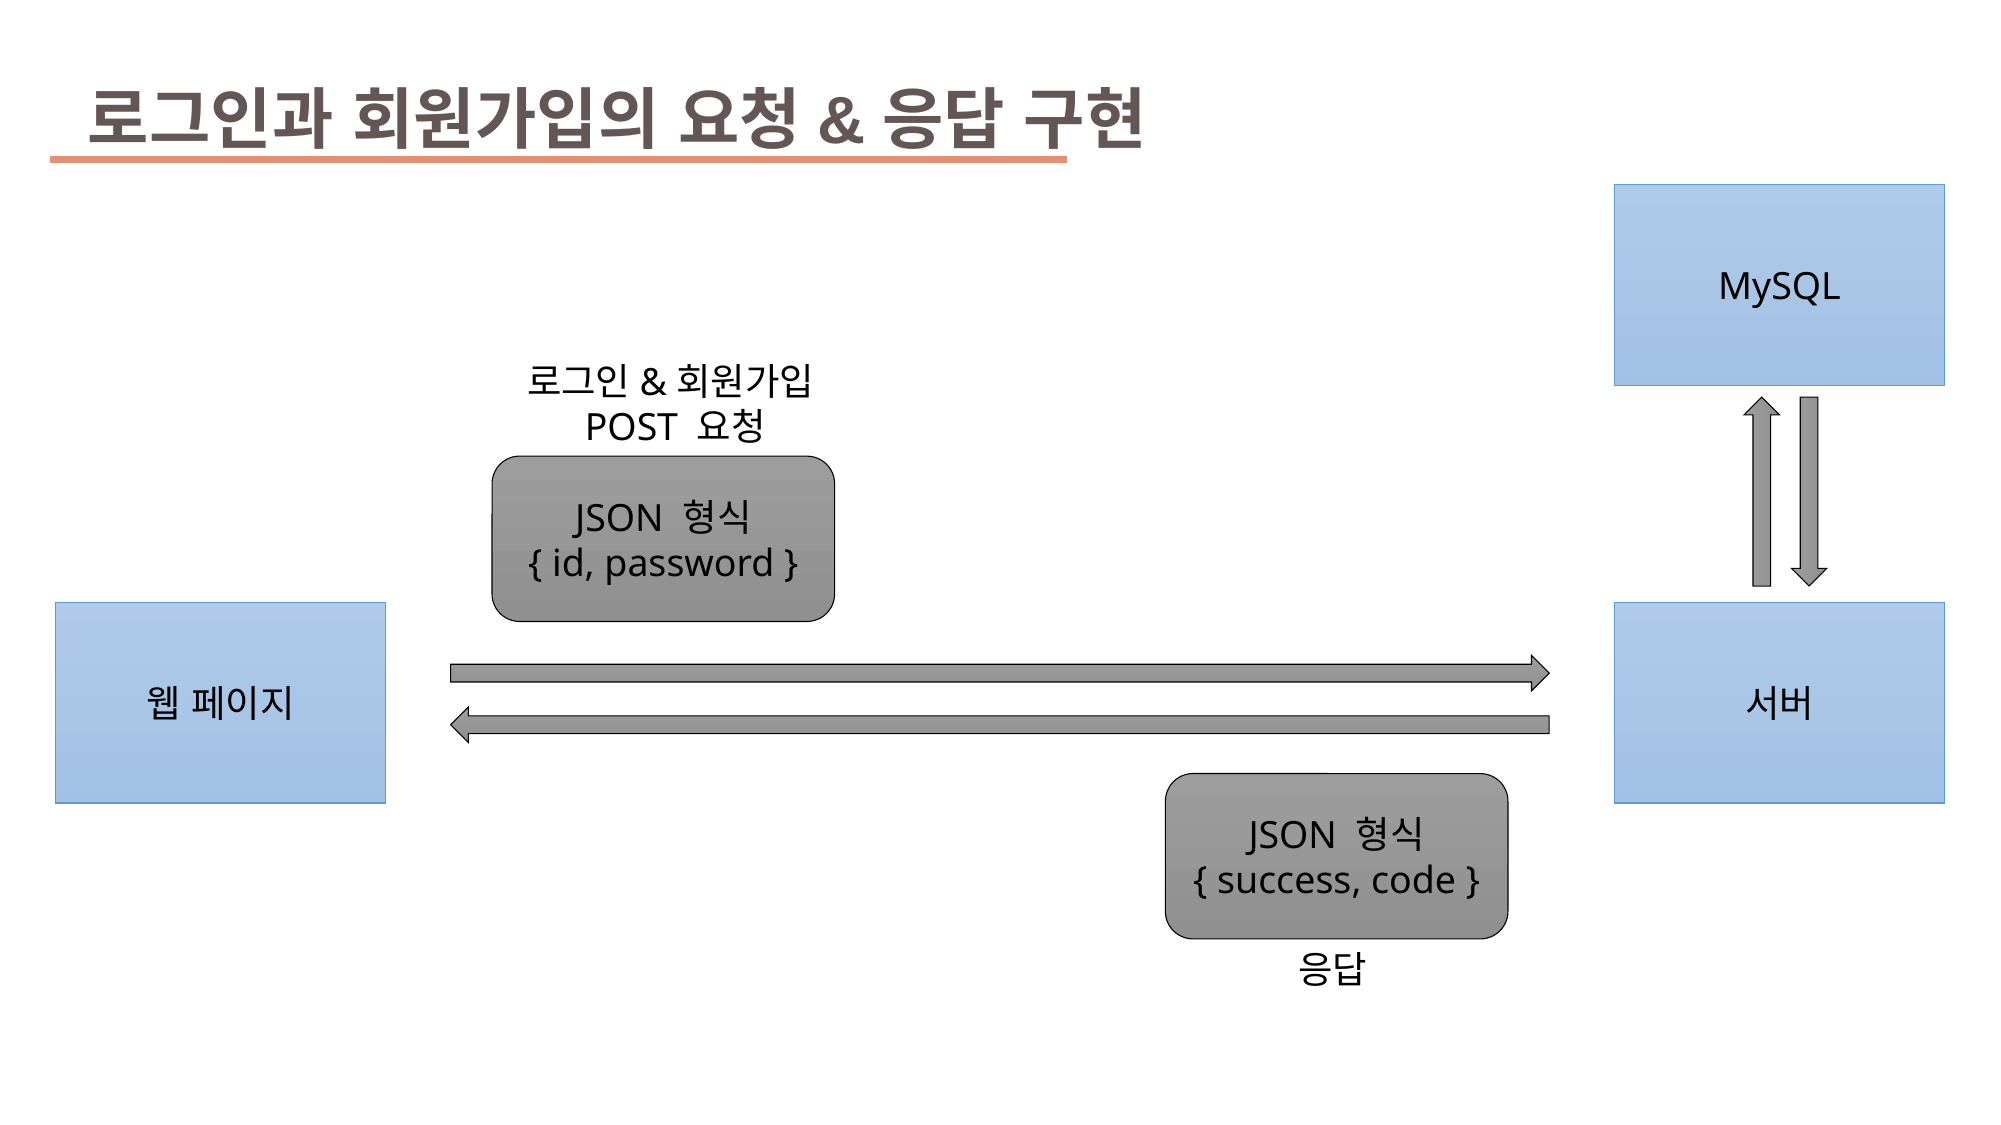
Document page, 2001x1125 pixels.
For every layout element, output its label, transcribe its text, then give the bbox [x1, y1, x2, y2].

text_box 로그인&회원가입POST 요청 [492, 350, 859, 455]
text_box [164, 265, 1590, 1069]
text_box 서버 [1614, 602, 1945, 804]
text_box [1742, 396, 1781, 587]
text_box JSON 형식 { success, code } [1164, 772, 1509, 940]
text_box [1790, 396, 1829, 587]
text_box 로그인과 회원가입의 요청&응답 구현 [73, 69, 1162, 165]
text_box MySQL [1614, 184, 1945, 386]
text_box JSON 형식 { id, password } [491, 455, 836, 623]
text_box [449, 705, 1550, 744]
text_box 응답 [1283, 938, 1603, 999]
text_box [450, 654, 1550, 693]
text_box 웹 페이지 [55, 602, 386, 804]
